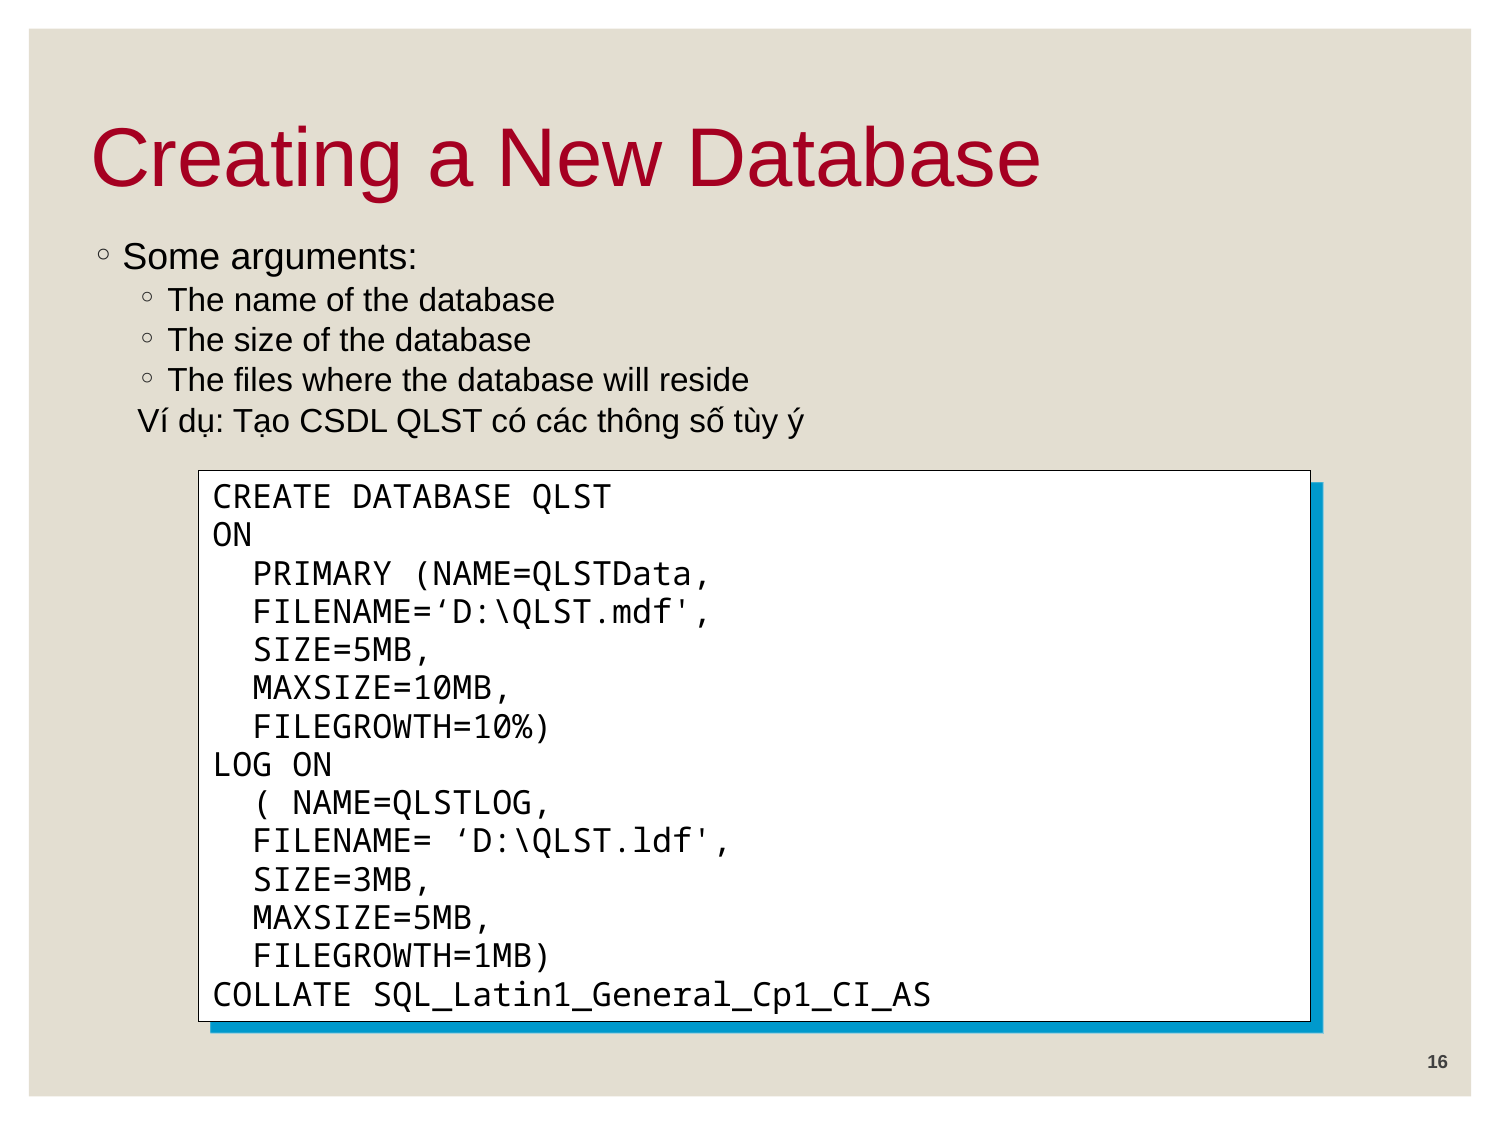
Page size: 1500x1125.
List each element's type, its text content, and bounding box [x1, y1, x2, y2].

list Some arguments: The name of the database The size of the database The files where the database will reside Ví dụ: Tạo CSDL QLST có các thông số tùy ý [77, 224, 1428, 862]
slide_number 16 [1283, 1035, 1464, 1080]
text_box CREATE DATABASE QLST ON PRIMARY (NAME=QLSTData, FILENAME=‘D:\QLST.mdf', SIZE=5MB, MAXSIZE=10MB, FILEGROWTH=10%) LOG ON ( NAME=QLSTLOG, FILENAME= ‘D:\QLST.ldf', SIZE=3MB, MAXSIZE=5MB, FILEGROWTH=1MB) COLLATE SQL_Latin1_General_Cp1_CI_AS [197, 470, 1311, 1021]
title Creating a New Database [75, 46, 1425, 272]
